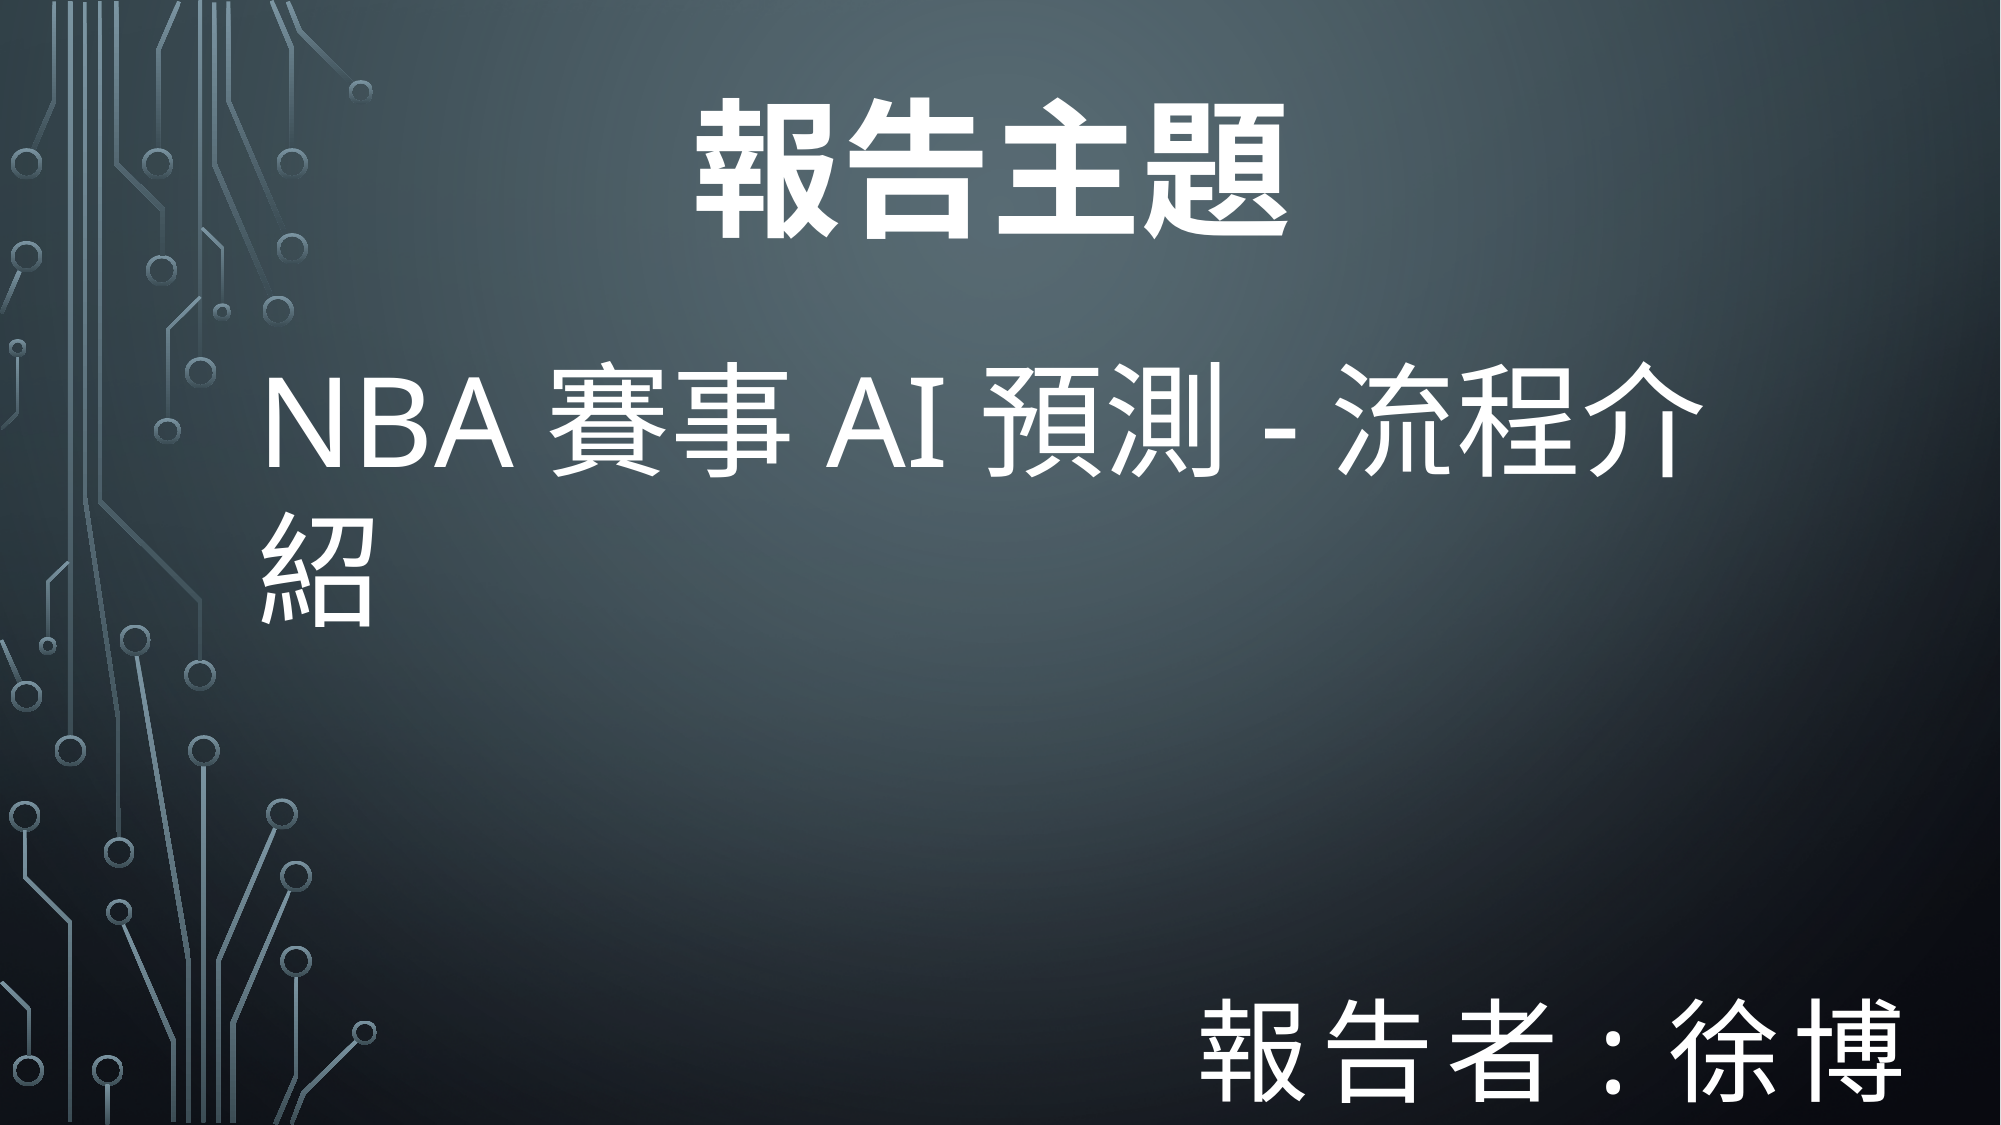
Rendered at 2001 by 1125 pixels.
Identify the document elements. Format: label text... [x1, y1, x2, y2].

title NBA賽事AI預測-流程介紹 [242, 474, 1758, 650]
text_box 報告者:徐博凱 [1182, 973, 2000, 1125]
text_box 報告主題 [676, 68, 1324, 263]
